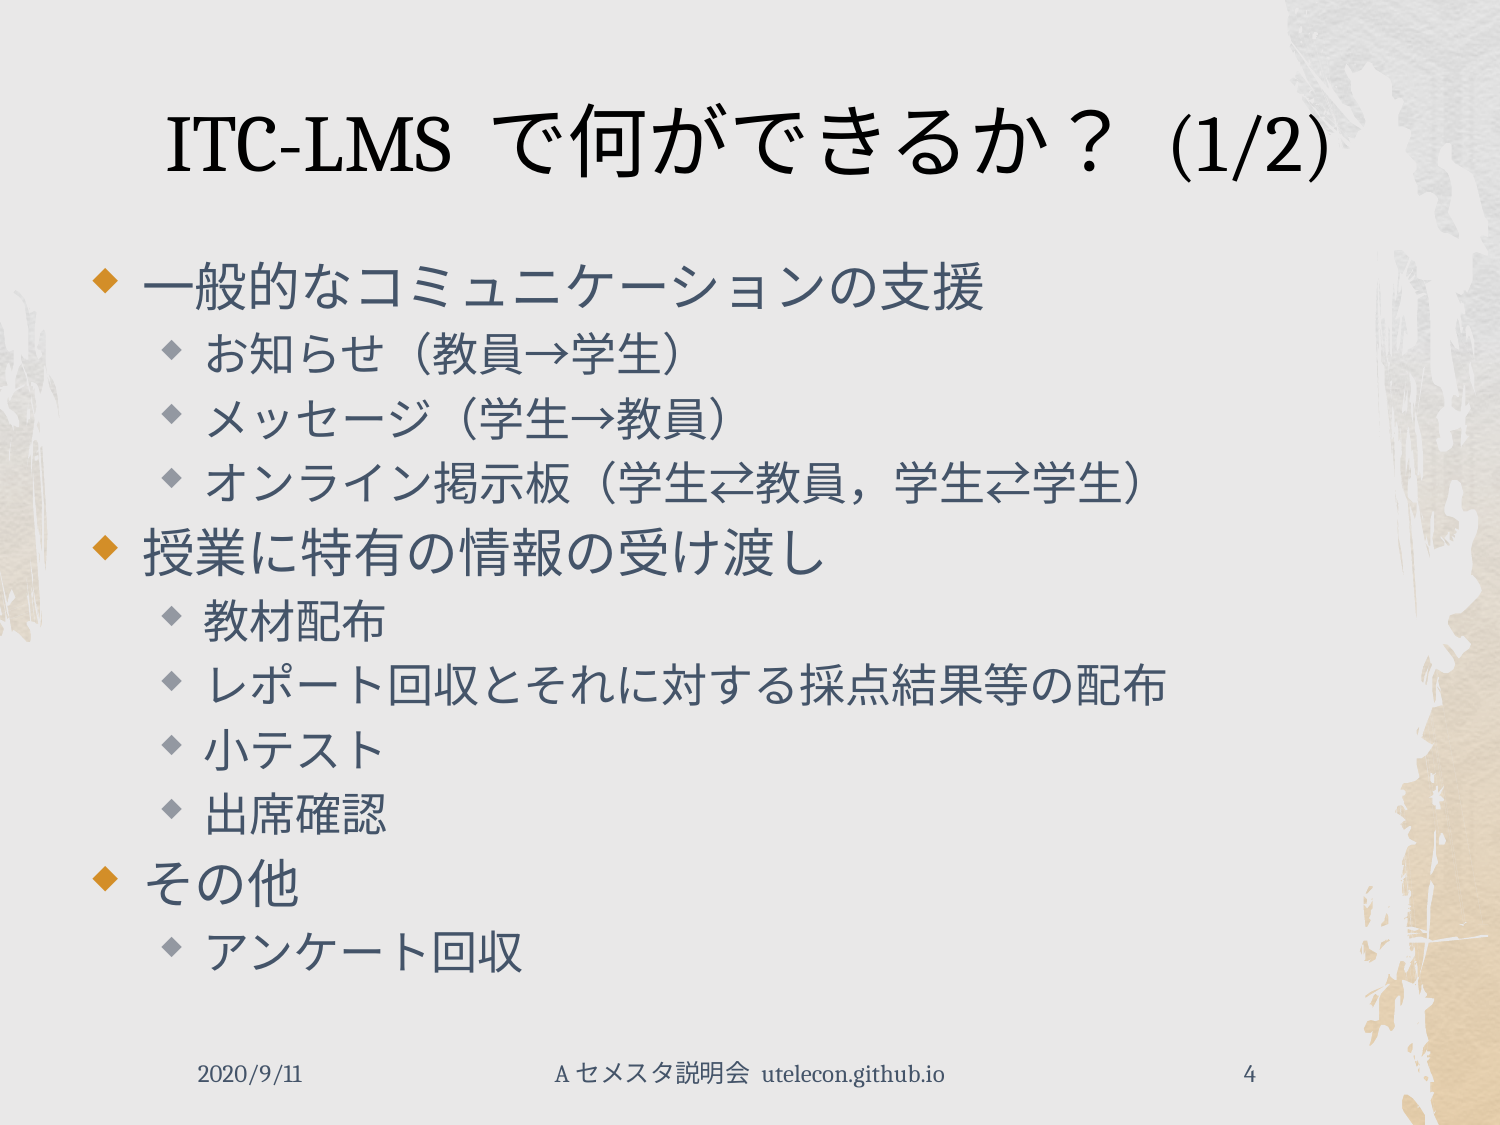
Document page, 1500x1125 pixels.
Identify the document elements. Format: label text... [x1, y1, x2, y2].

title ITC-LMS で何ができるか？ (1/2) [75, 45, 1425, 233]
footer Aセメスタ説明会 utelecon.github.io [512, 1042, 988, 1103]
list 一般的なコミュニケーションの支援 お知らせ（教員→学生） メッセージ（学生→教員） オンライン掲示板（学生⇄教員，学生⇄学生） 授業に特有の情報の受け渡し 教材配布 レポート回収とそれに対する採点結果等の配布 小テスト 出席確認 その他 アンケート回収 [75, 246, 1425, 989]
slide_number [75, 1042, 425, 1103]
slide_number 4 [1074, 1042, 1425, 1103]
